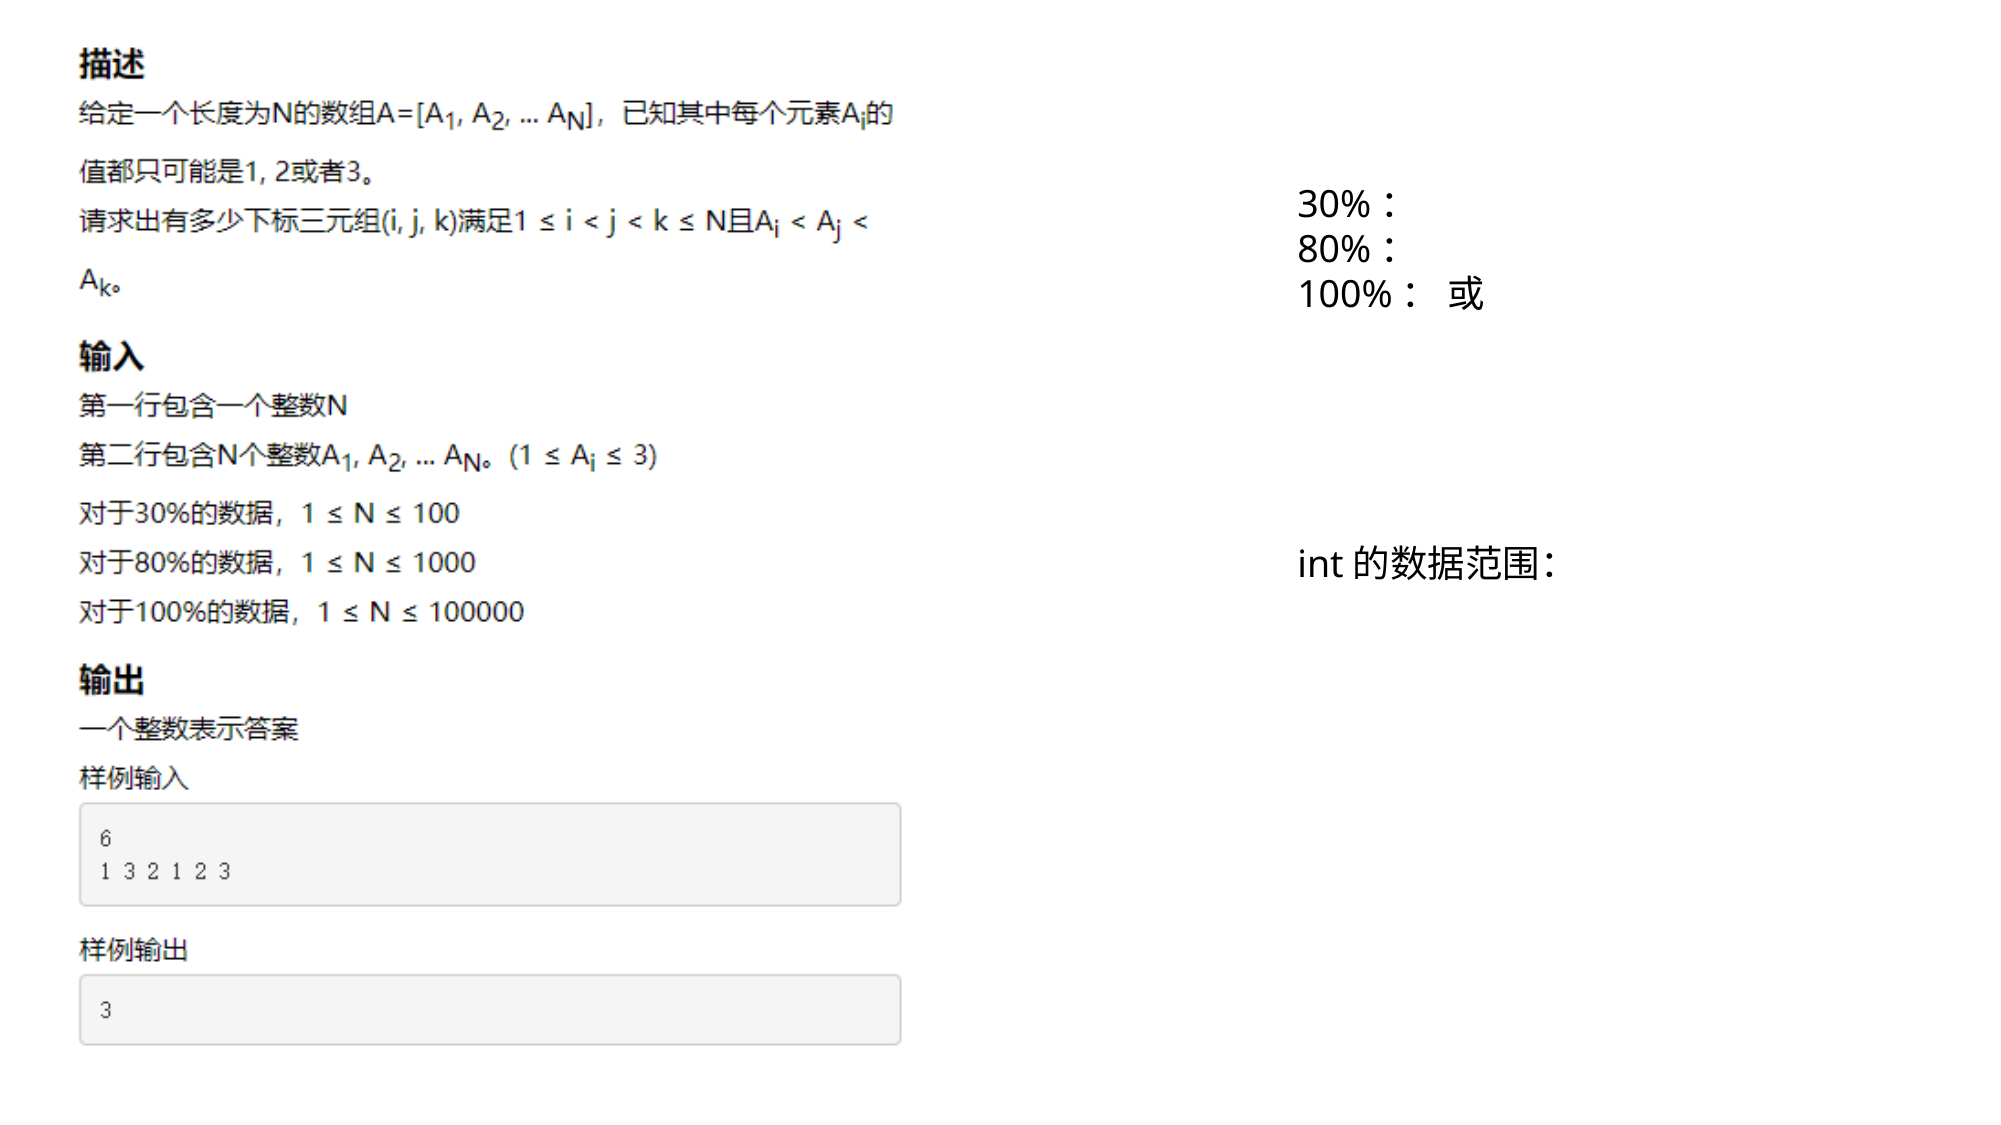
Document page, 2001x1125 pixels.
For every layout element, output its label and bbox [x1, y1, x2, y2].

list [54, 28, 933, 1097]
